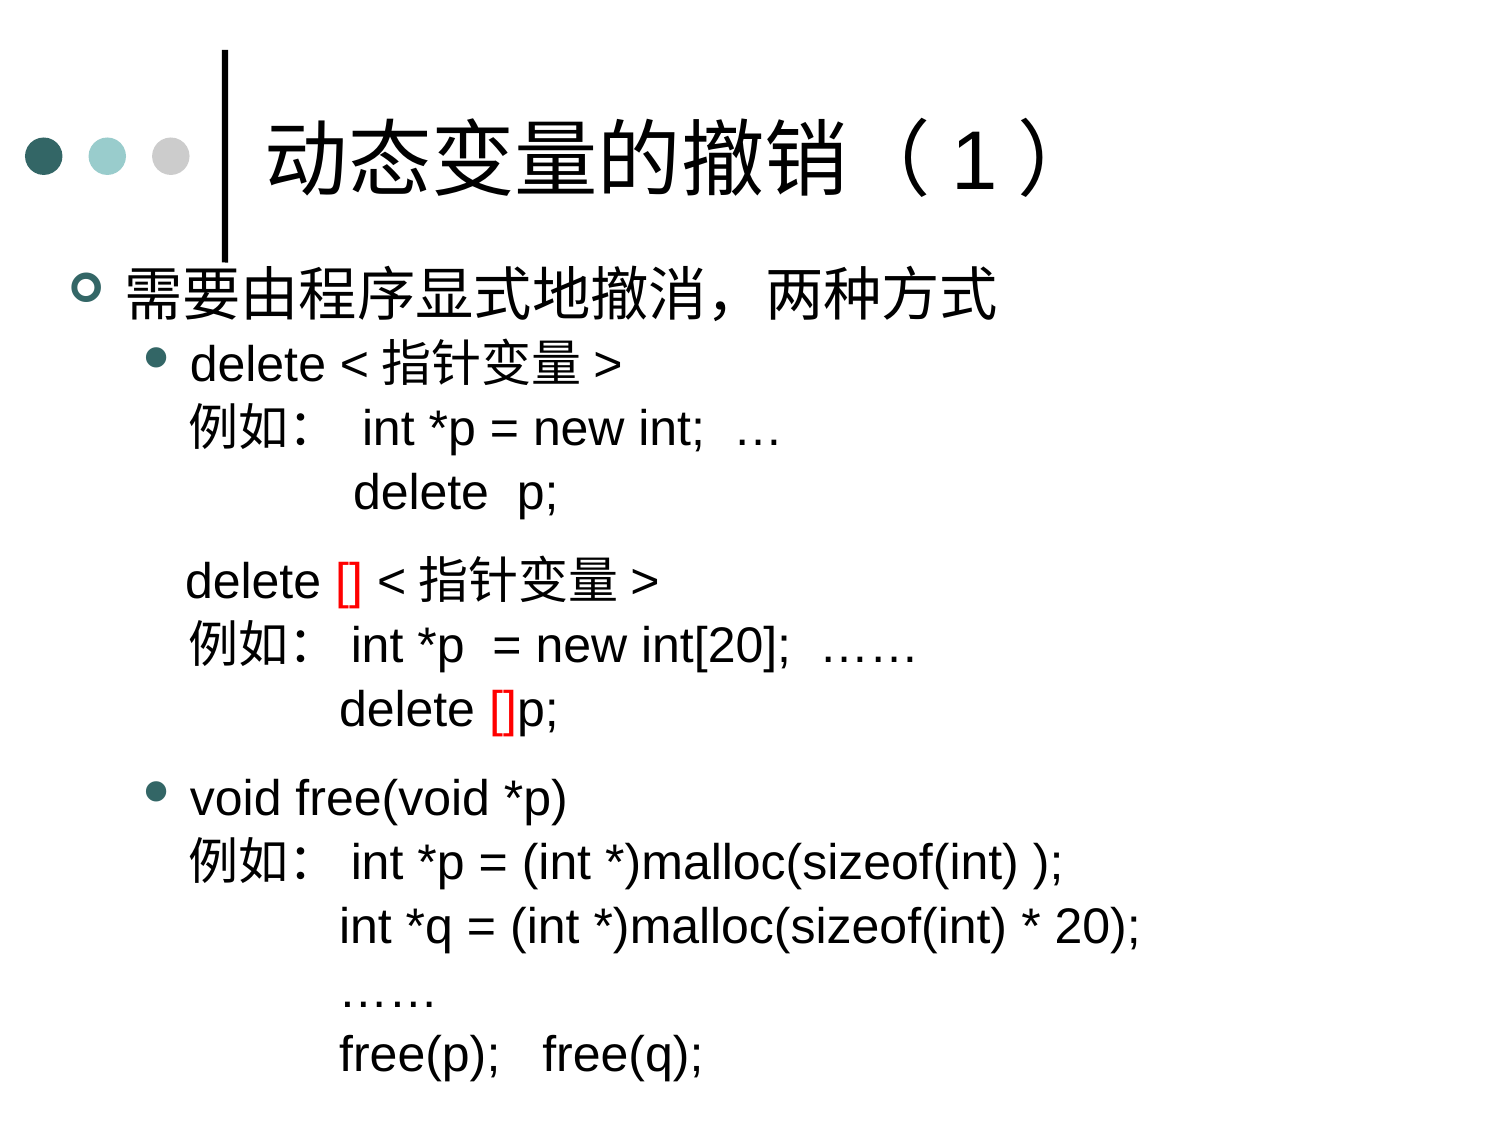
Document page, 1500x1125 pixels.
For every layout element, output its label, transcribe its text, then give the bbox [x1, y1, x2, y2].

title 动态变量的撤销（1） [249, 30, 1401, 282]
list 需要由程序显式地撤消，两种方式 delete <指针变量> 例如： int *p = new int; … delete p; delete [] <指针变量> 例如：int *p = new int[20]; …… delete []p; void free(void *p) 例如：int *p = (int *)malloc(sizeof(int) ); int *q = (int *)malloc(sizeof(int) * 20); …… free(p); free(q); [52, 257, 1460, 934]
